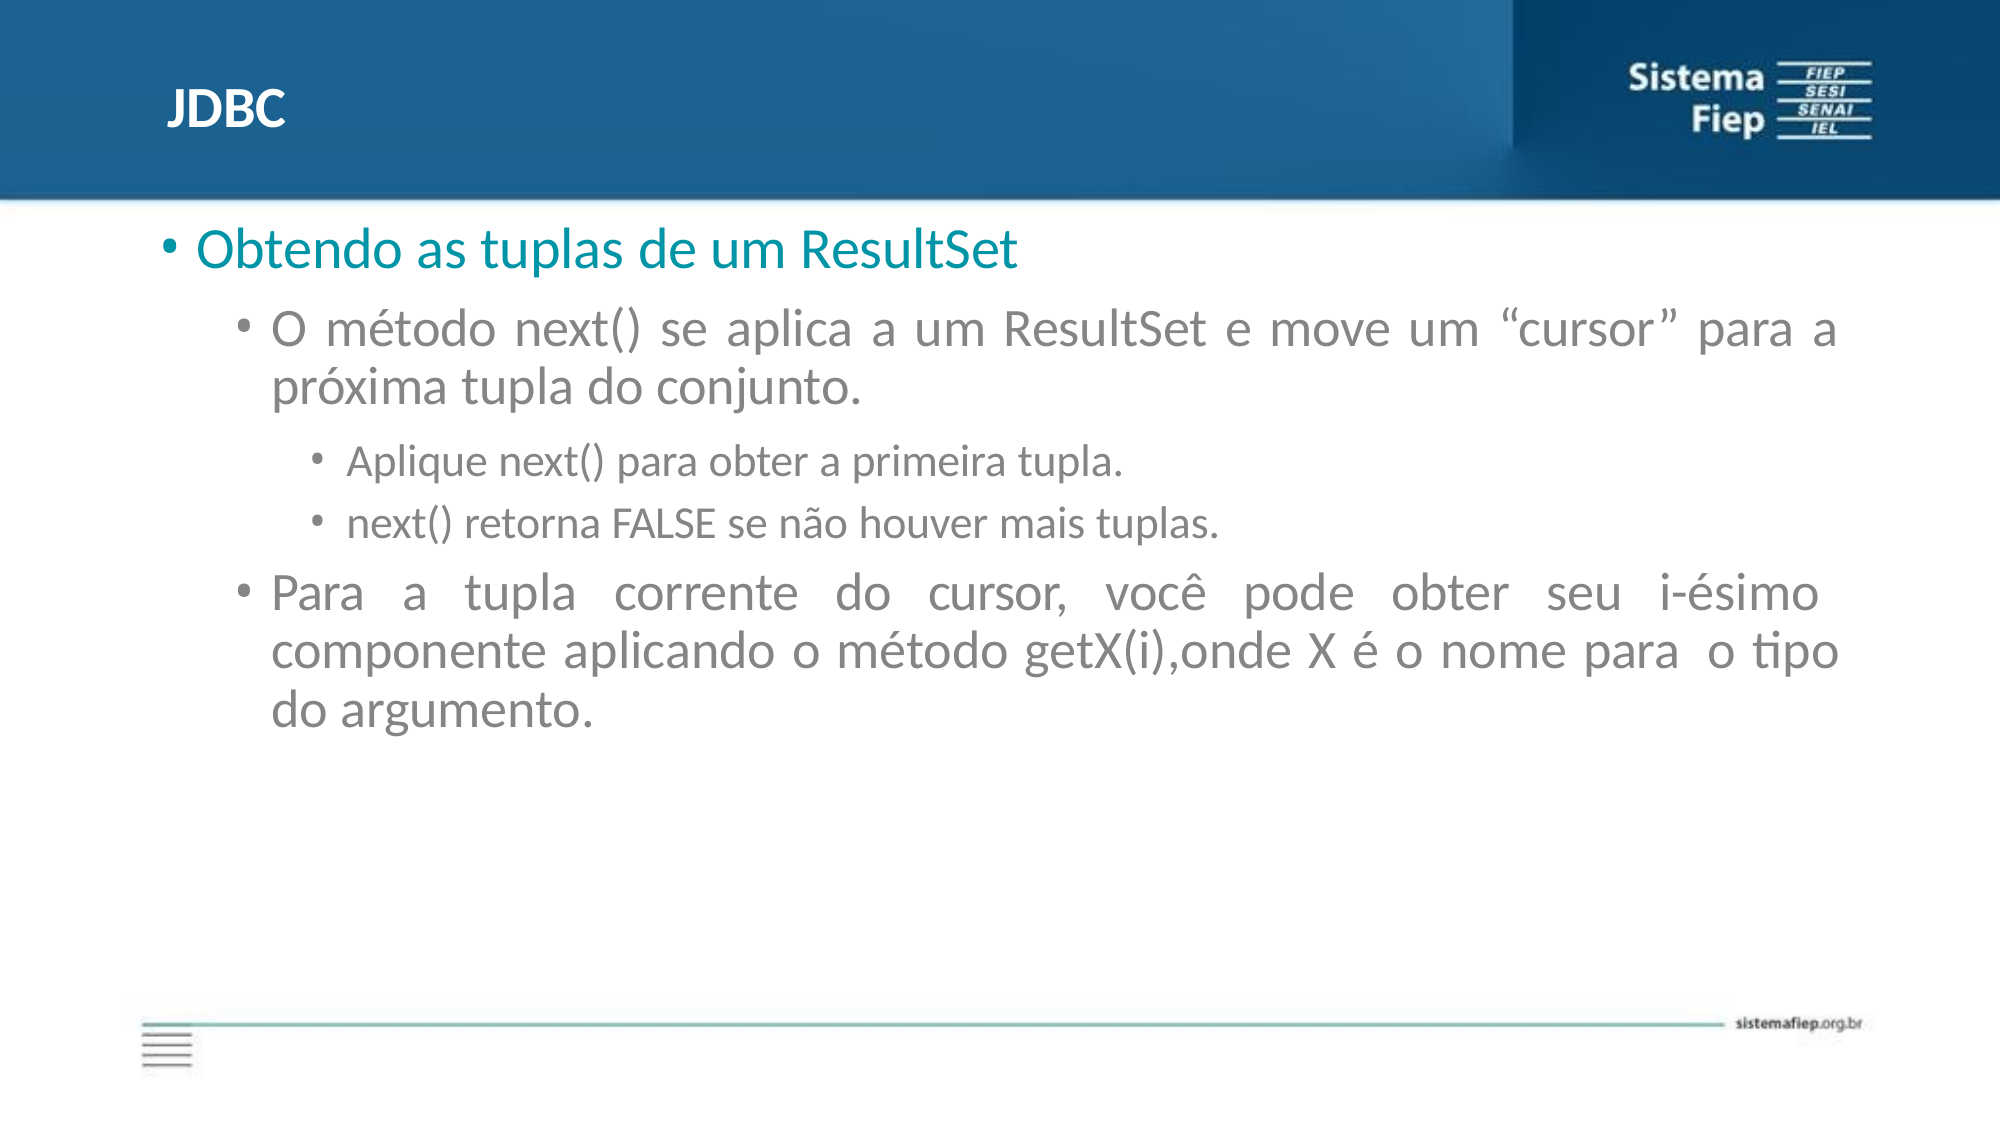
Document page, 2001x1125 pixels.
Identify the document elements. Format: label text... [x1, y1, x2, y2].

title JDBC [165, 66, 290, 197]
text_box Obtendo as tuplas de um ResultSet O método next() se aplica a um ResultSet e move um “cursor” para a próxima tupla do conjunto. Aplique next() para obter a primeira tupla. next() retorna FALSE se não houver mais tuplas. Para a tupla corrente do cursor, você pode obter seu i-ésimo componente aplicando o método getX(i),onde X é o nome para o tipo do argumento. [156, 197, 1857, 739]
picture [0, 0, 2000, 1078]
